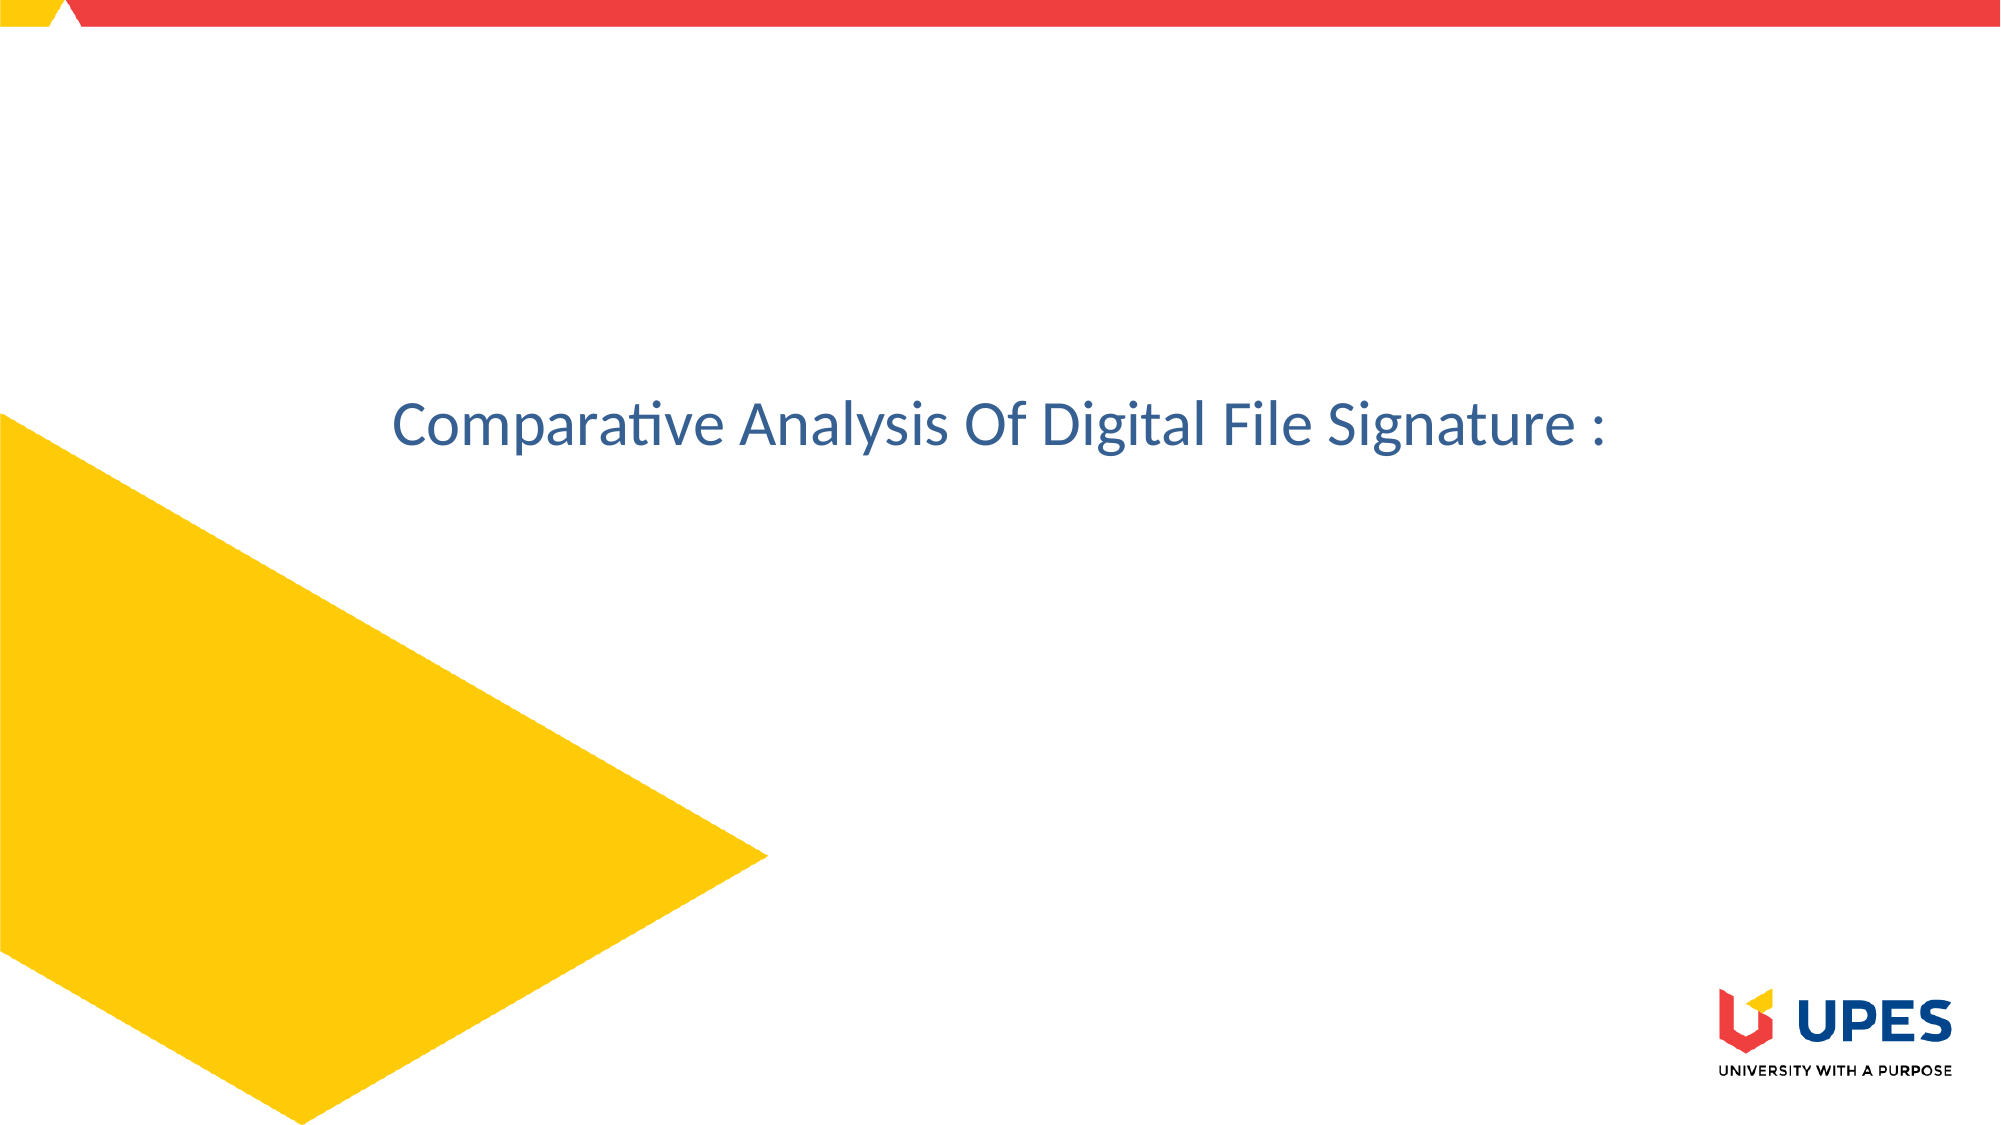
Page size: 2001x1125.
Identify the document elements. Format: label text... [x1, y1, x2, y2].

picture [0, 0, 2001, 1125]
title Comparative Analysis Of Digital File Signature : [0, 373, 2000, 466]
